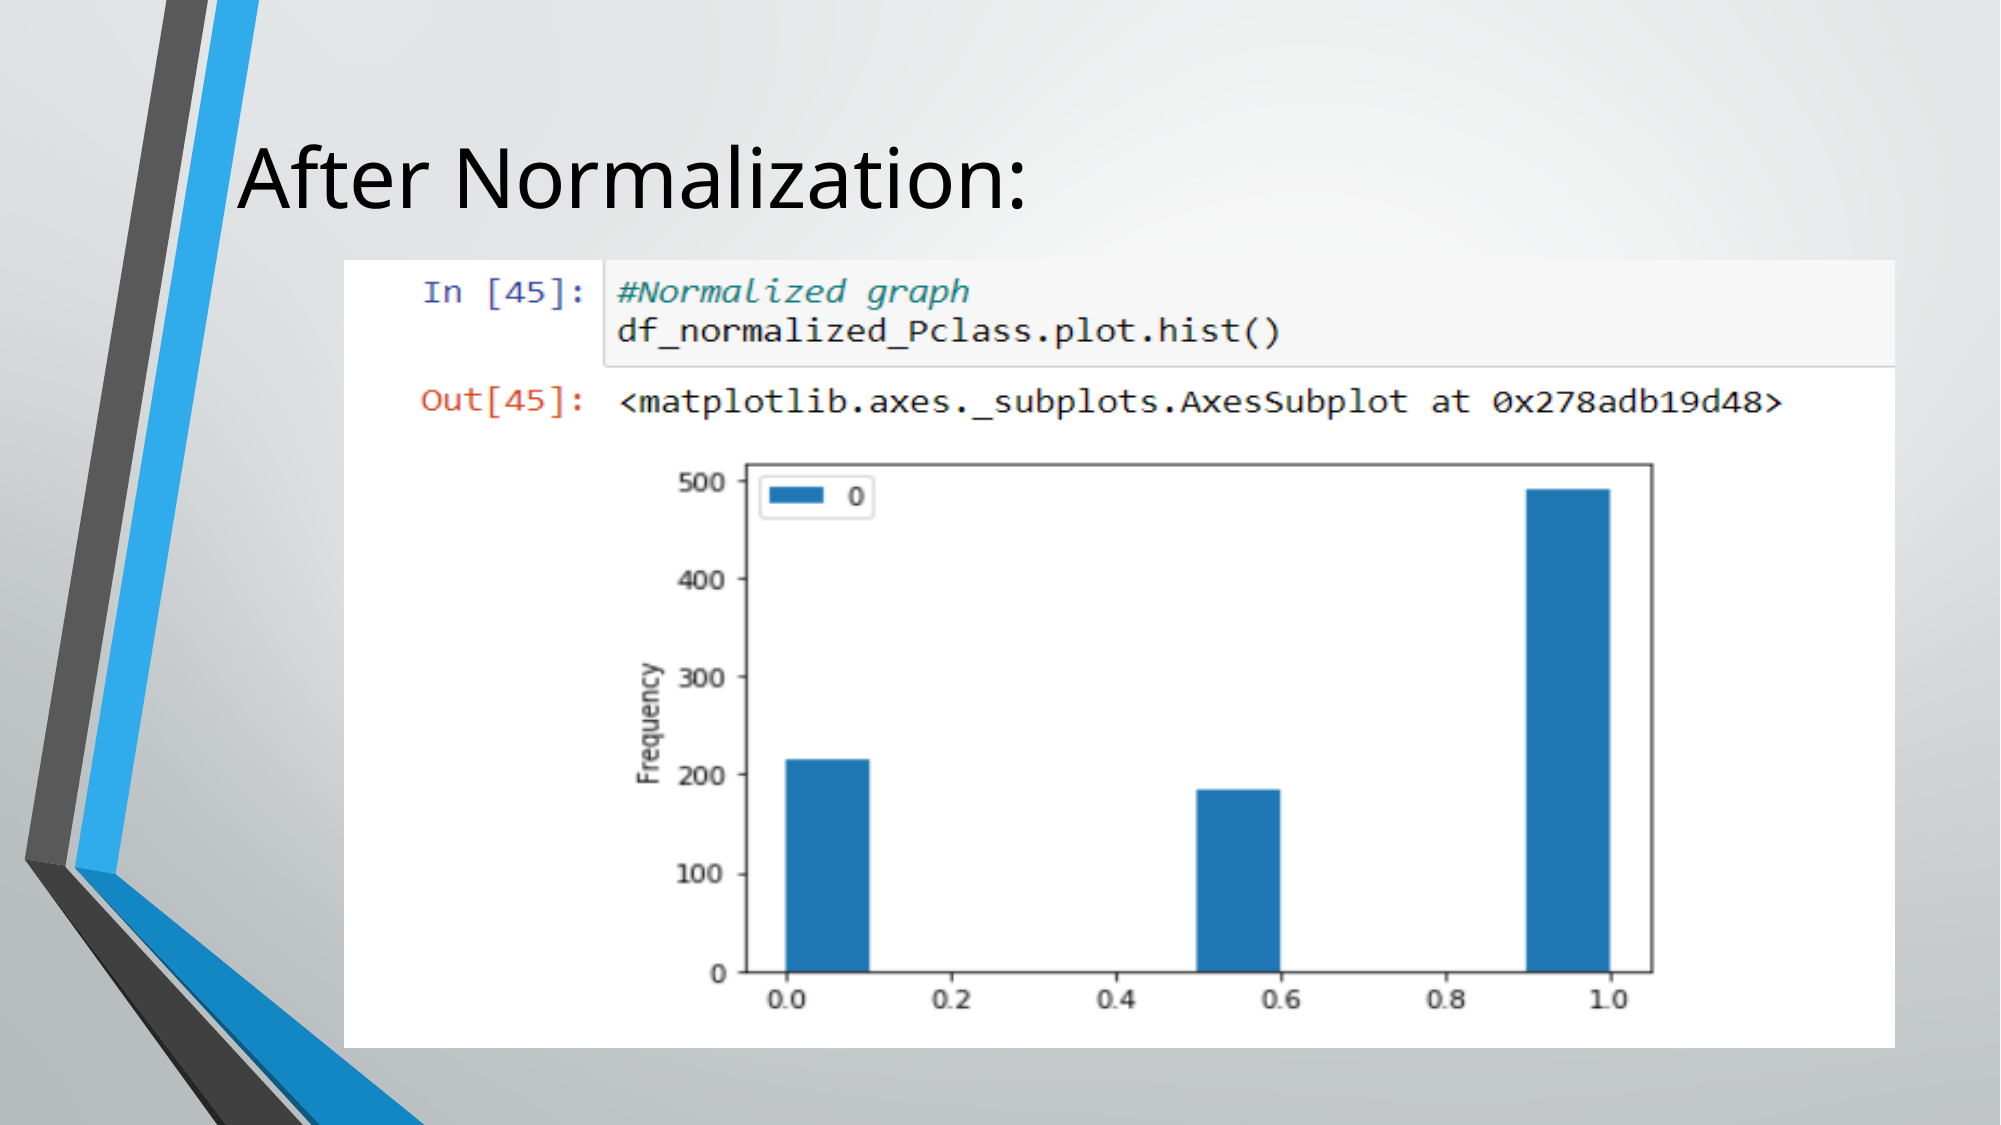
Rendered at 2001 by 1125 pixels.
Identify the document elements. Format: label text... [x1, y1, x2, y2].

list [344, 260, 1895, 1048]
title After Normalization: [0, 31, 1456, 319]
